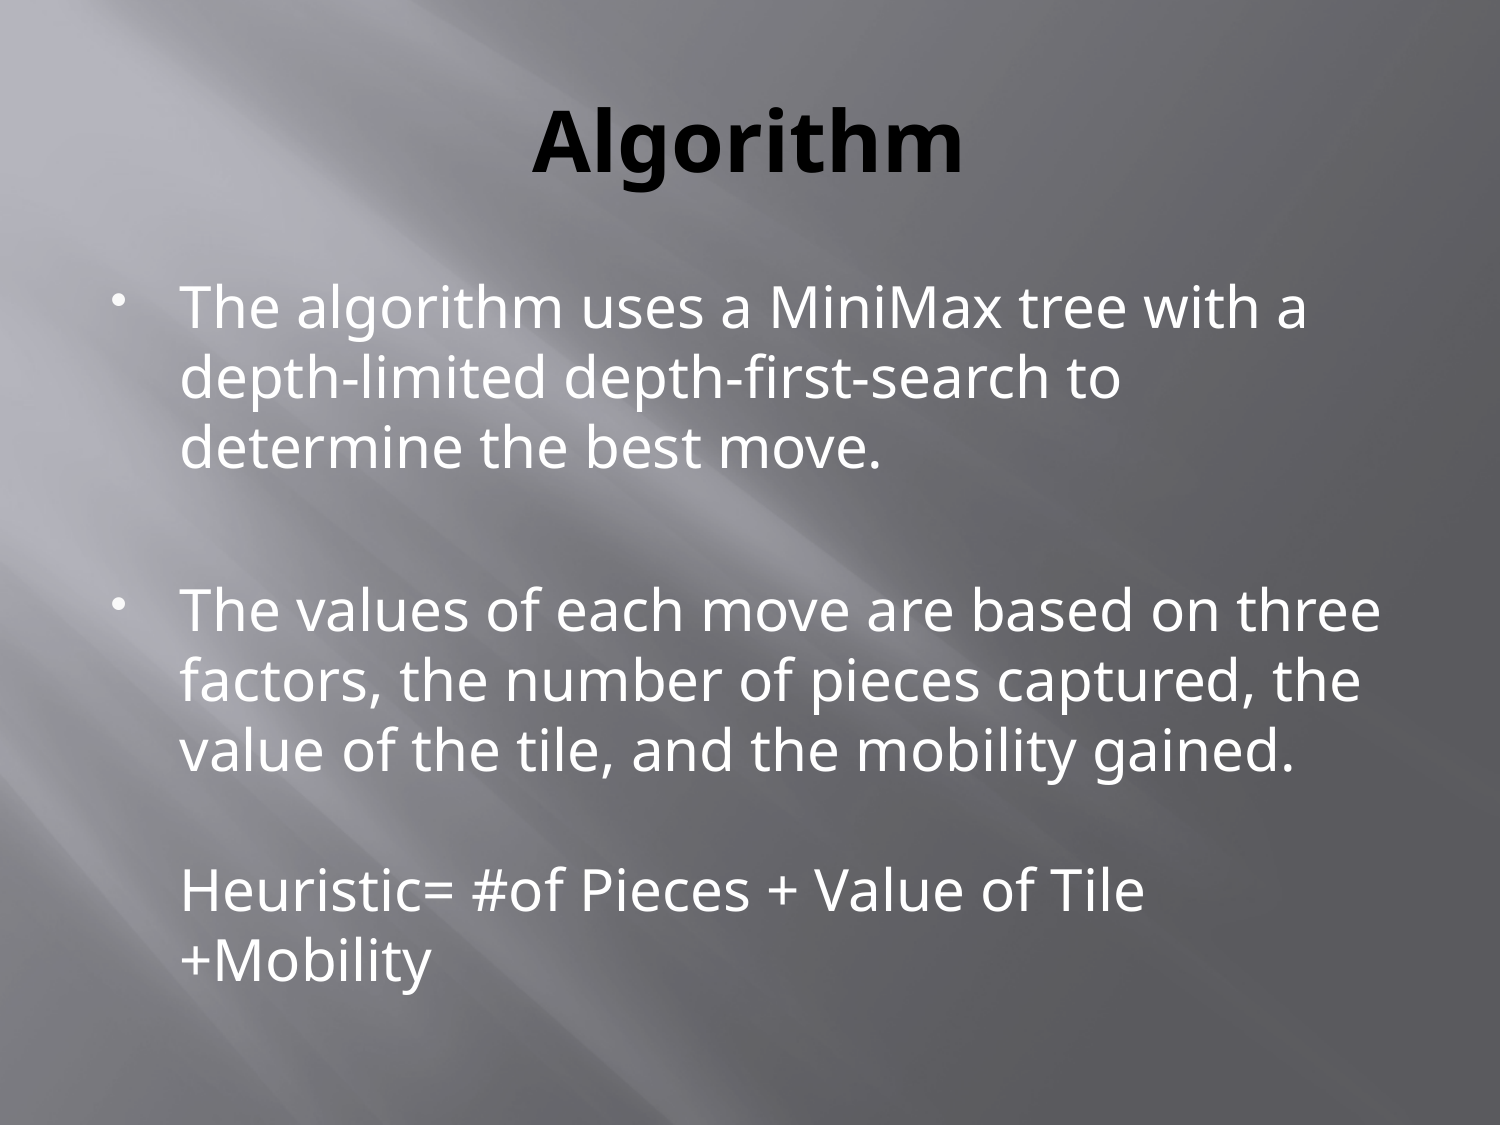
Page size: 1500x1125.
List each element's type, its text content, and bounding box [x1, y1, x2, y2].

title Algorithm [75, 45, 1425, 233]
list The algorithm uses a MiniMax tree with a depth-limited depth-first-search to determine the best move. The values of each move are based on three factors, the number of pieces captured, the value of the tile, and the mobility gained. Heuristic= #of Pieces + Value of Tile +Mobility [75, 262, 1425, 1035]
